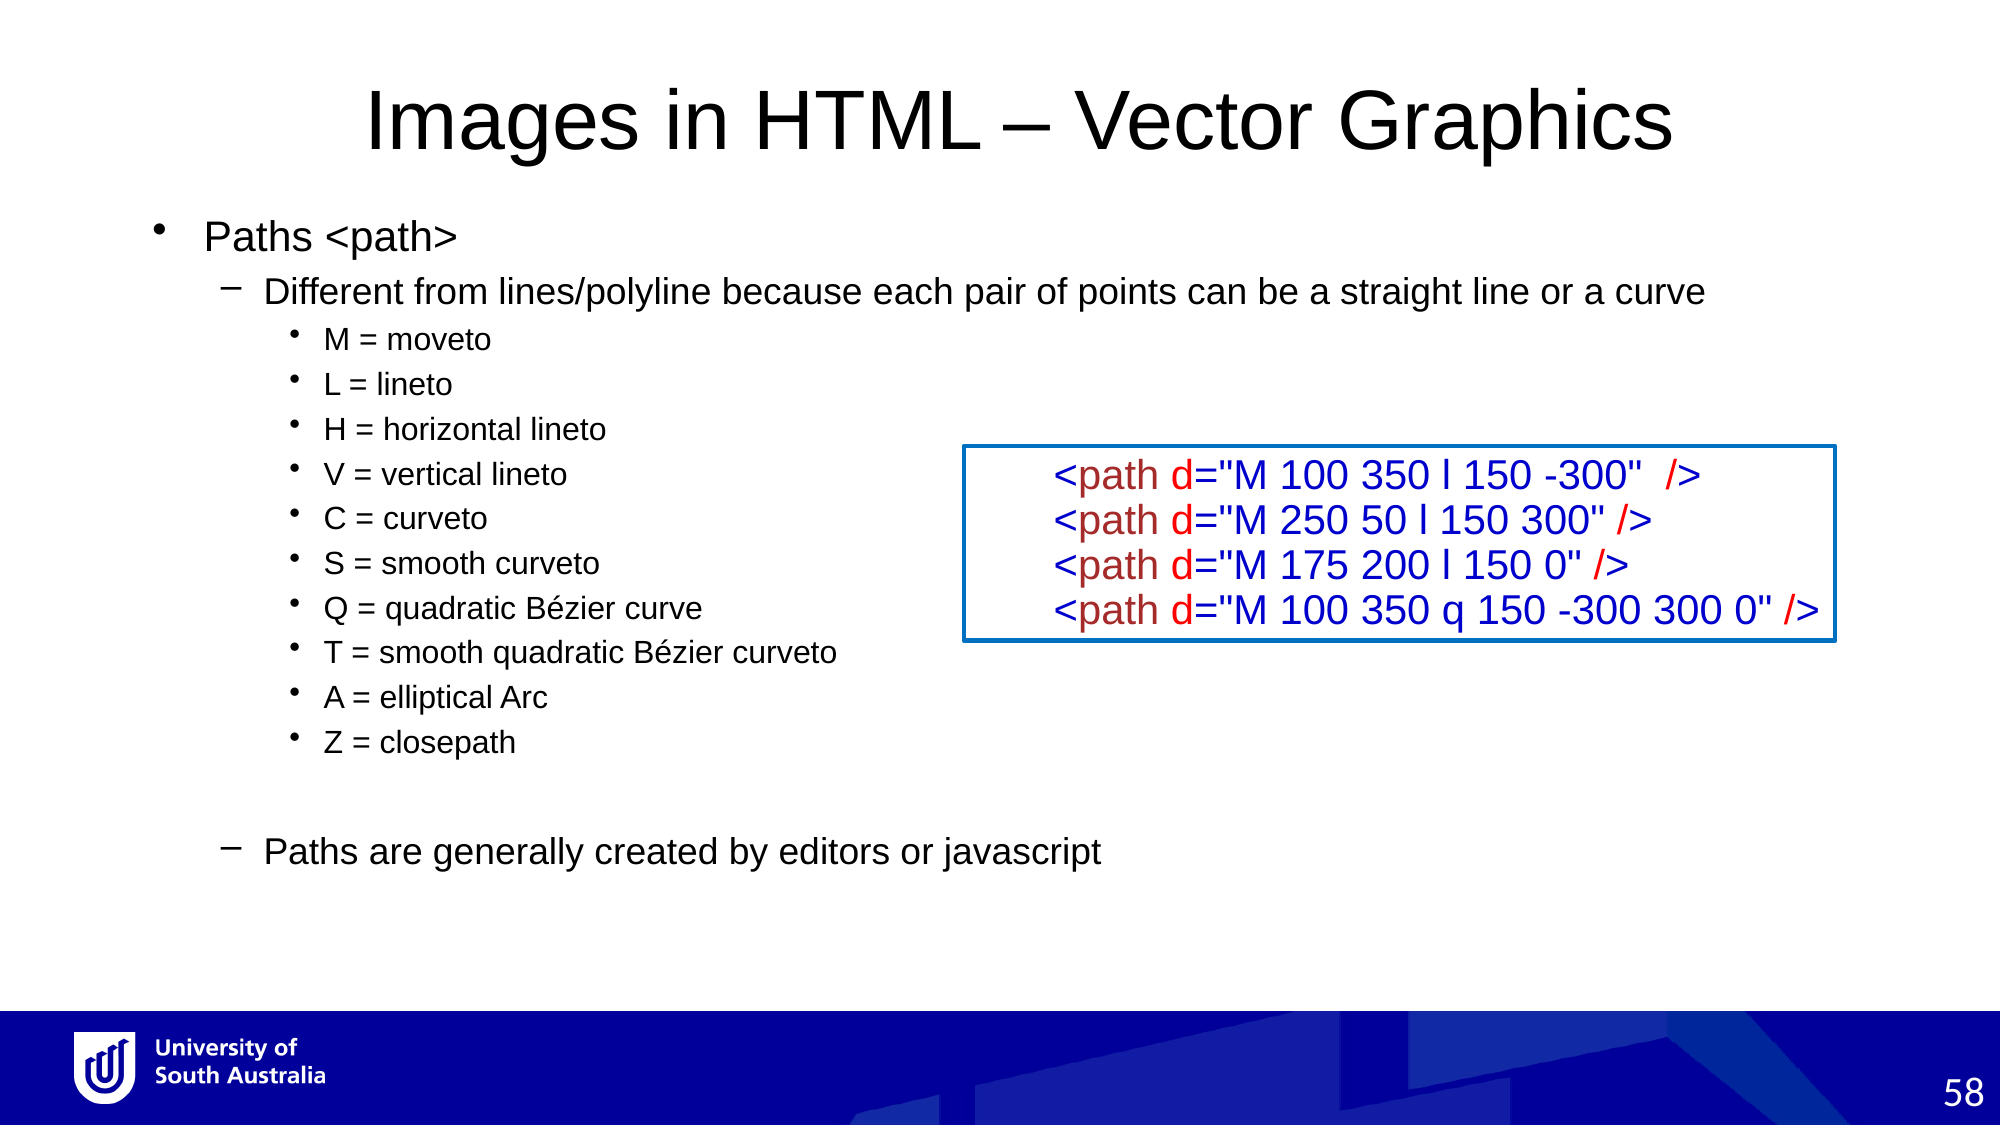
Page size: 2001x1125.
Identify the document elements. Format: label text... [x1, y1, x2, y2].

text_box <path d="M 100 350 l 150 -300" /> <path d="M 250 50 l 150 300" /> <path d="M 175 200 l 150 0" /> <path d="M 100 350 q 150 -300 300 0" /> [963, 446, 1836, 641]
picture [0, 1011, 2000, 1125]
text_box 58 [1784, 1057, 2000, 1118]
list Paths <path> Different from lines/polyline because each pair of points can be a straight line or a curve M = moveto L = lineto H = horizontal lineto V = vertical lineto C = curveto S = smooth curveto Q = quadratic Bézier curve T = smooth quadratic Bézier curveto A = elliptical Arc Z = closepath Paths are generally created by editors or javascript [137, 201, 1904, 888]
title Images in HTML – Vector Graphics [137, 57, 1904, 175]
